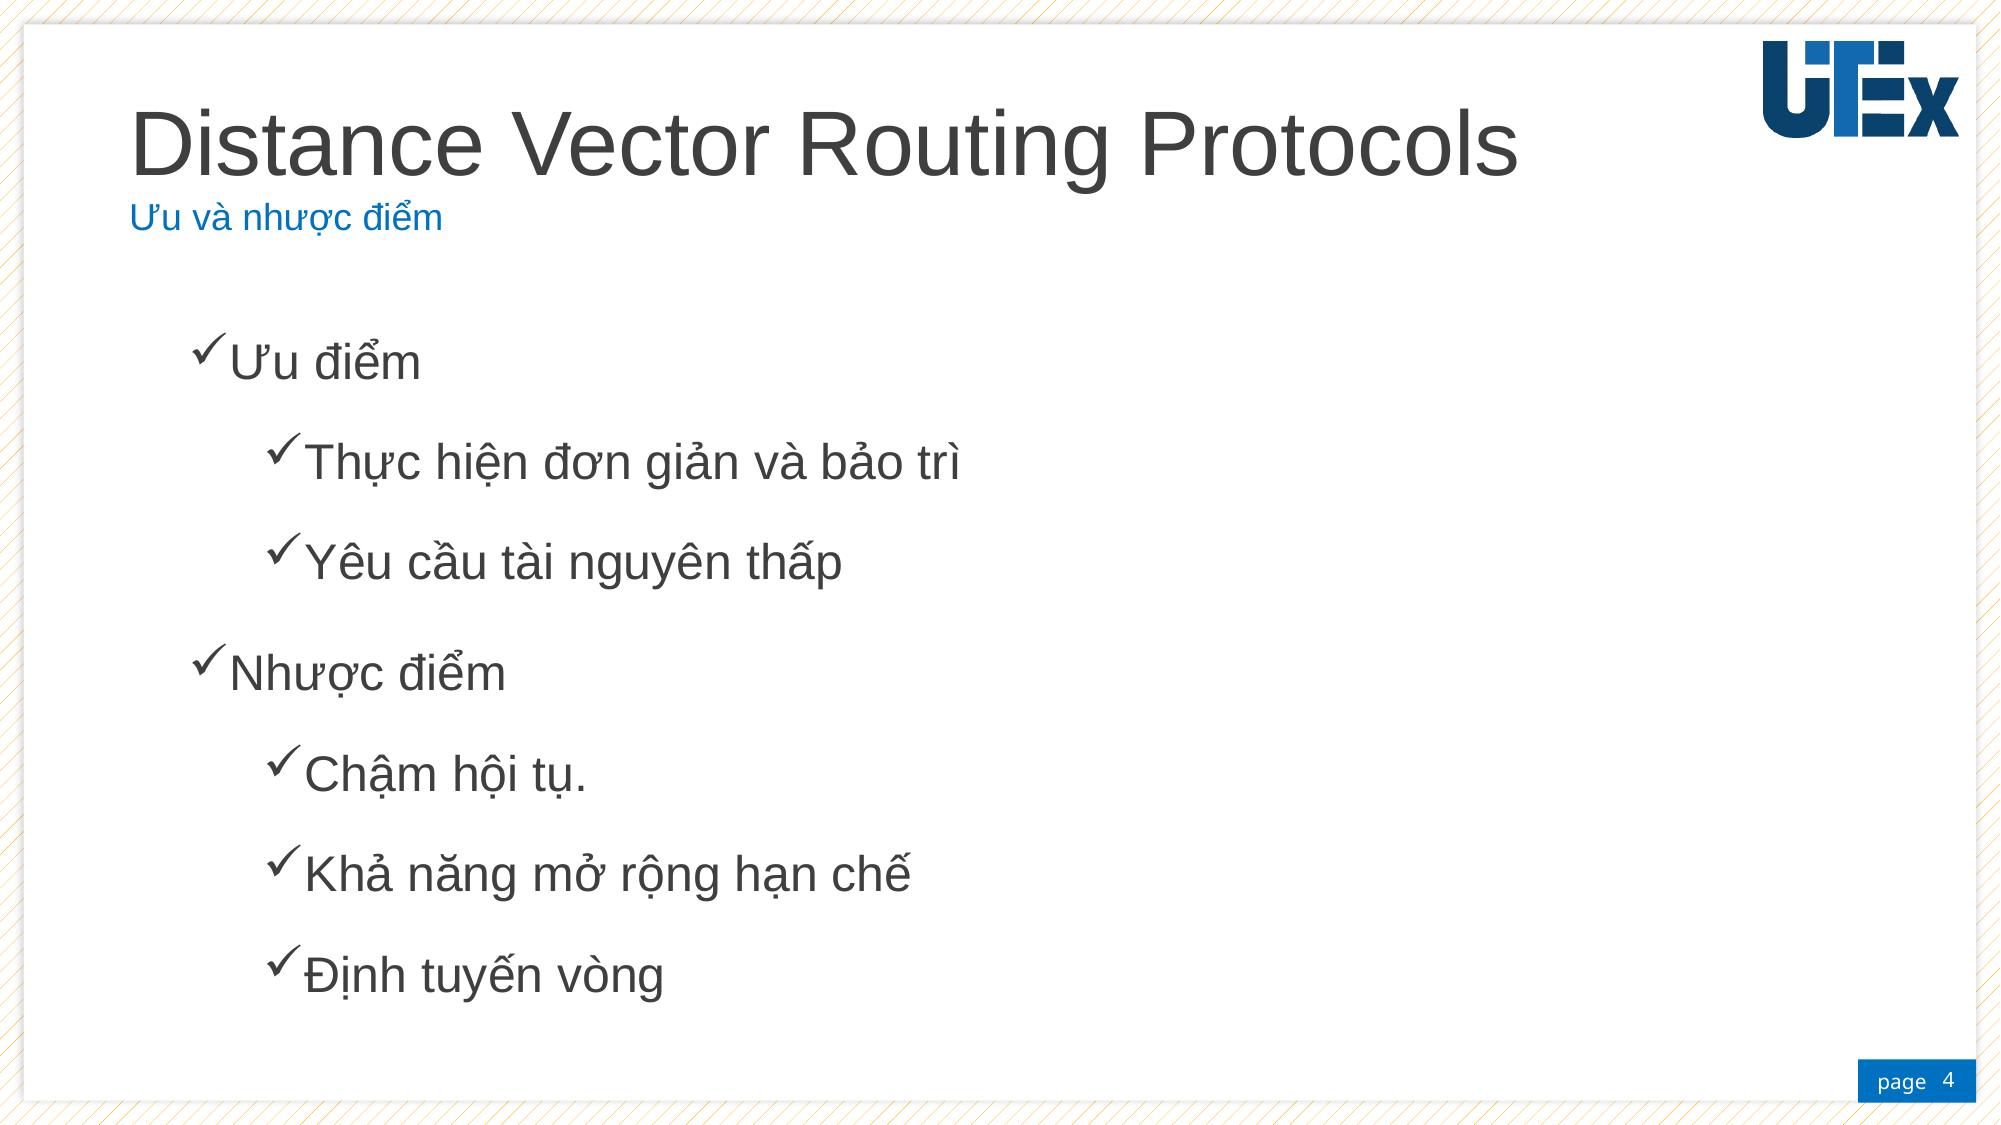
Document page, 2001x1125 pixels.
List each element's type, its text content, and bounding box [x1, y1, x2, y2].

list Ưu và nhược điểm [114, 190, 1764, 250]
slide_number 4 [1877, 1058, 1970, 1104]
picture [1763, 41, 1959, 138]
title Distance Vector Routing Protocols [114, 64, 1764, 190]
text_box Ưu điểm Thực hiện đơn giản và bảo trì Yêu cầu tài nguyên thấp Nhược điểm Chậm hội tụ. Khả năng mở rộng hạn chế Định tuyến vòng [173, 291, 1444, 760]
